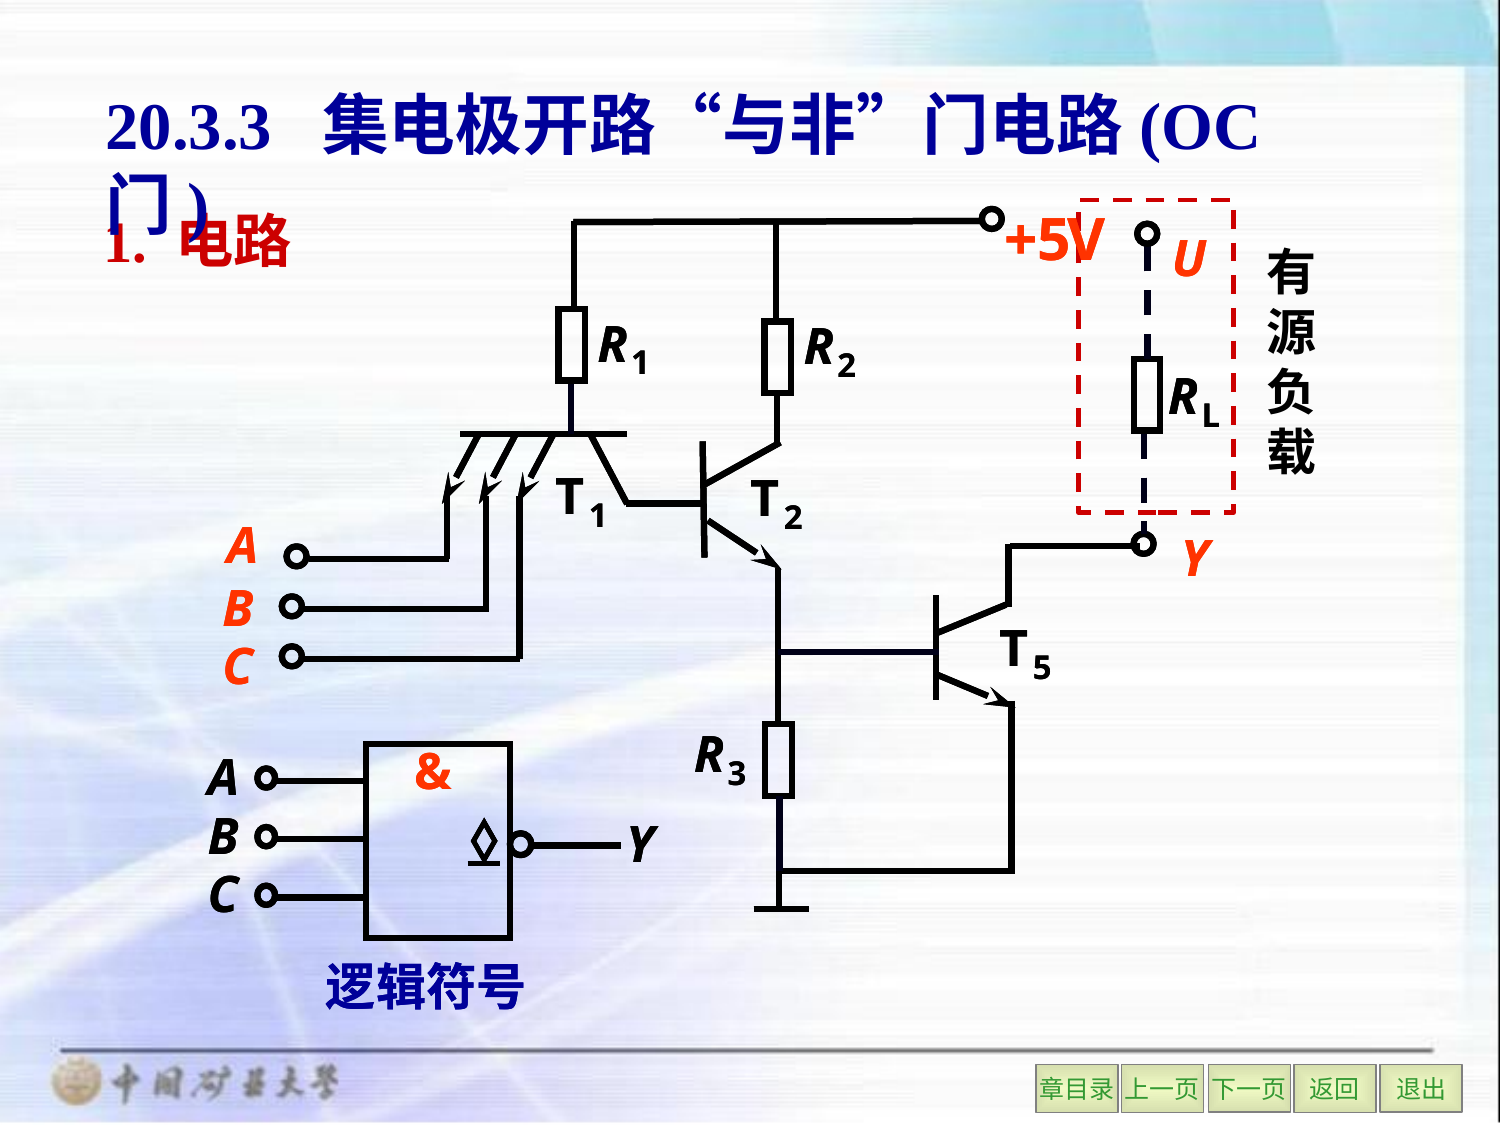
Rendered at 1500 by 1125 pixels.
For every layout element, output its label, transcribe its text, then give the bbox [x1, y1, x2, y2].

picture [0, 0, 1500, 1125]
text_box 1. 电路 [88, 196, 206, 309]
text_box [1261, 199, 1350, 513]
text_box 20.3.3 集电极开路“与非”门电路(OC门) [90, 75, 1303, 175]
